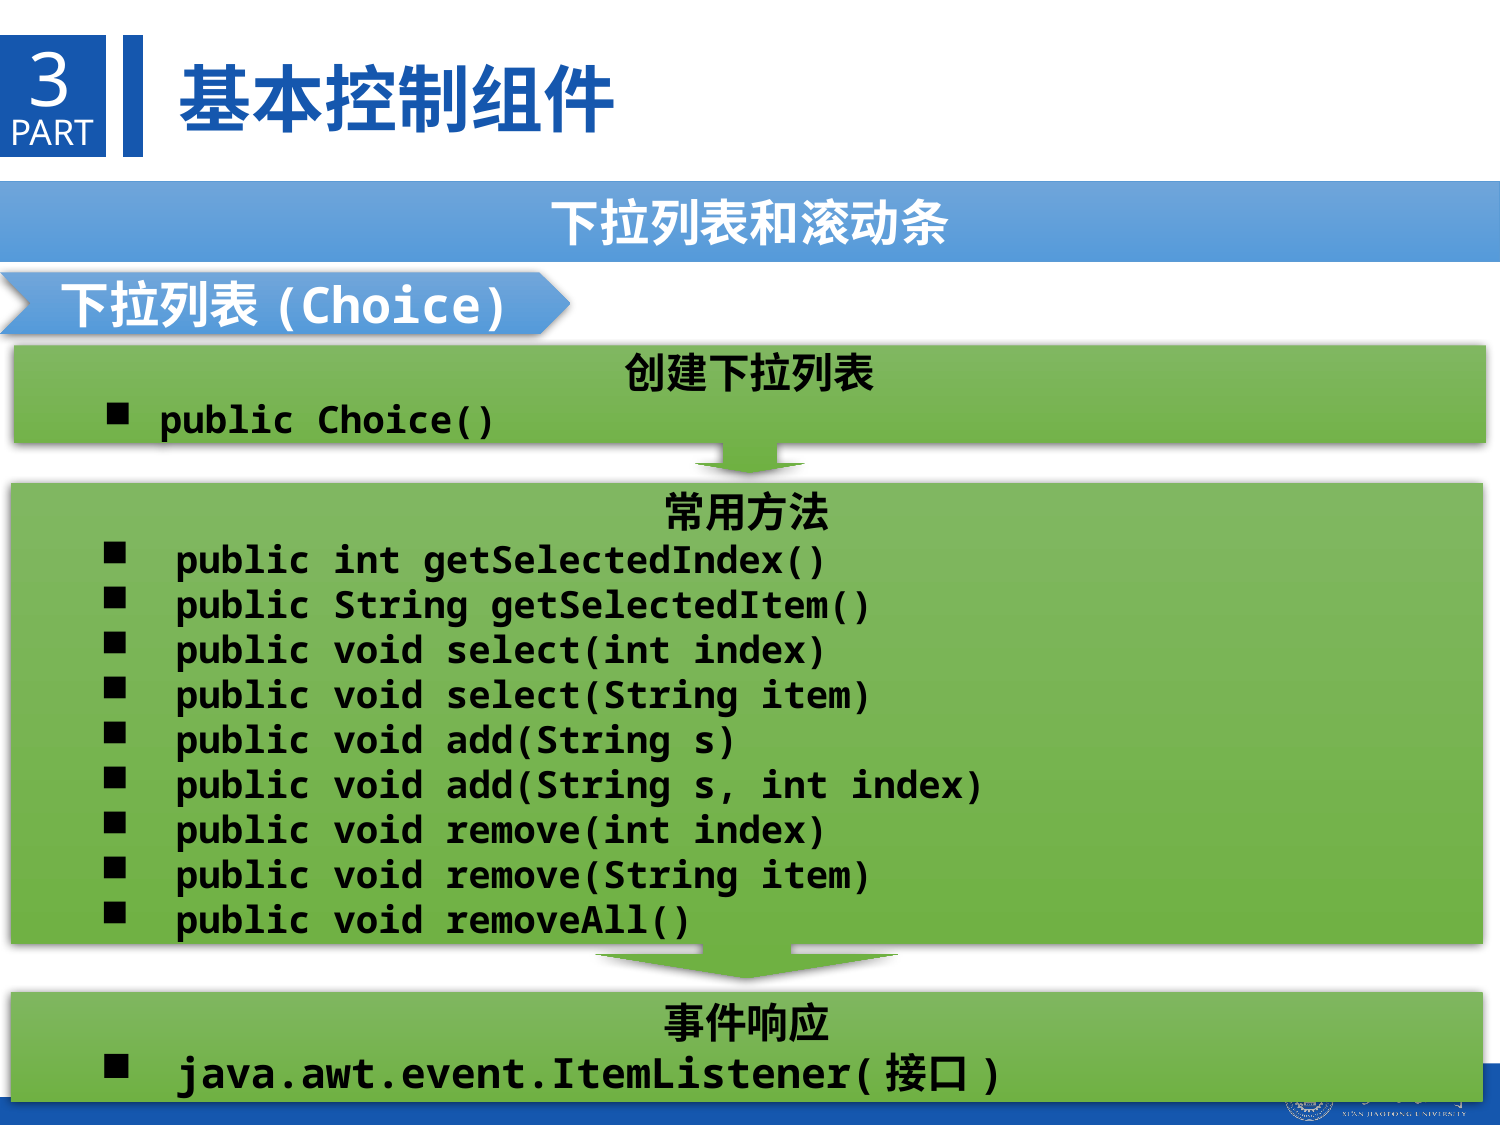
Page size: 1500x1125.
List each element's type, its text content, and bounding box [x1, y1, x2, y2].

text_box 基本控制组件 [164, 45, 632, 149]
text_box PART [9, 109, 95, 153]
text_box 下拉列表(Choice) [0, 272, 571, 335]
text_box 3 [14, 23, 87, 129]
text_box 事件响应 java.awt.event.ItemListener(接口) [10, 992, 1483, 1102]
text_box 常用方法 public int getSelectedIndex() public String getSelectedItem() public void select(int index) public void select(String item) public void add(String s) public void add(String s, int index) public void remove(int index) public void remove(String item) public void removeAll() [10, 482, 1483, 979]
text_box 创建下拉列表 public Choice() [14, 345, 1486, 473]
text_box 下拉列表和滚动条 [0, 181, 1500, 262]
